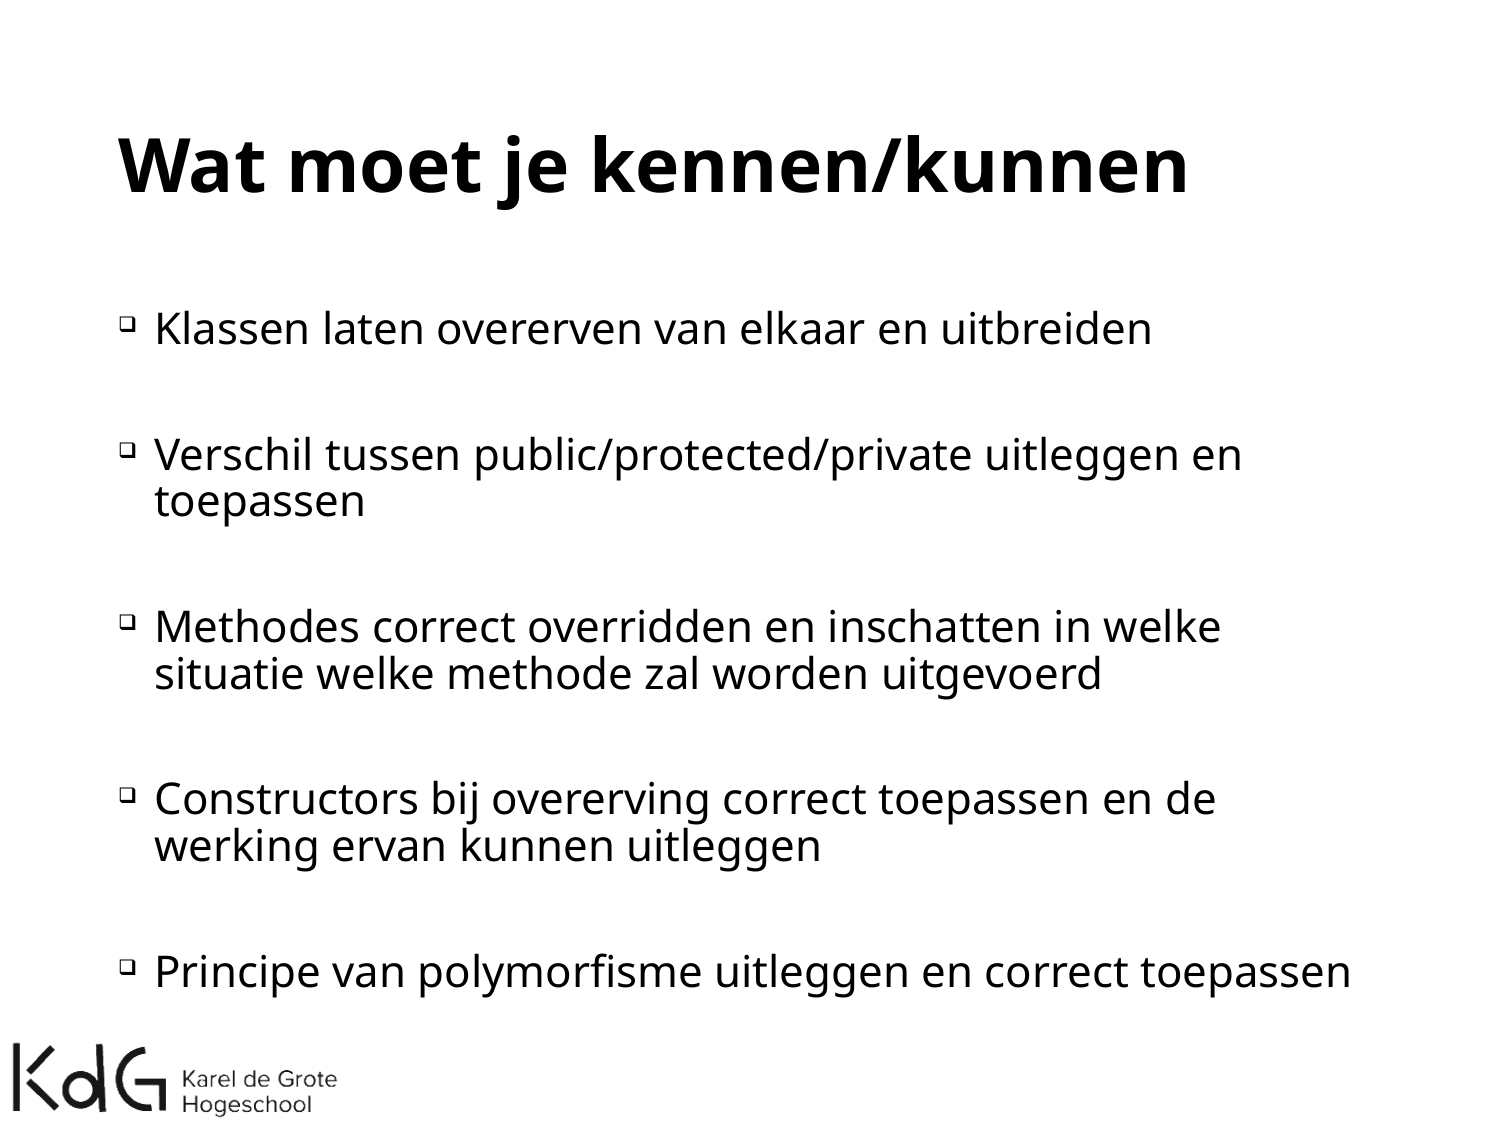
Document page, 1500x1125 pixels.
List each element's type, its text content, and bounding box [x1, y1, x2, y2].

title Wat moet je kennen/kunnen [103, 59, 1397, 278]
list Klassen laten overerven van elkaar en uitbreiden Verschil tussen public/protected/private uitleggen en toepassen Methodes correct overridden en inschatten in welke situatie welke methode zal worden uitgevoerd Constructors bij overerving correct toepassen en de werking ervan kunnen uitleggen Principe van polymorfisme uitleggen en correct toepassen [103, 299, 1397, 1014]
picture [0, 997, 383, 1125]
